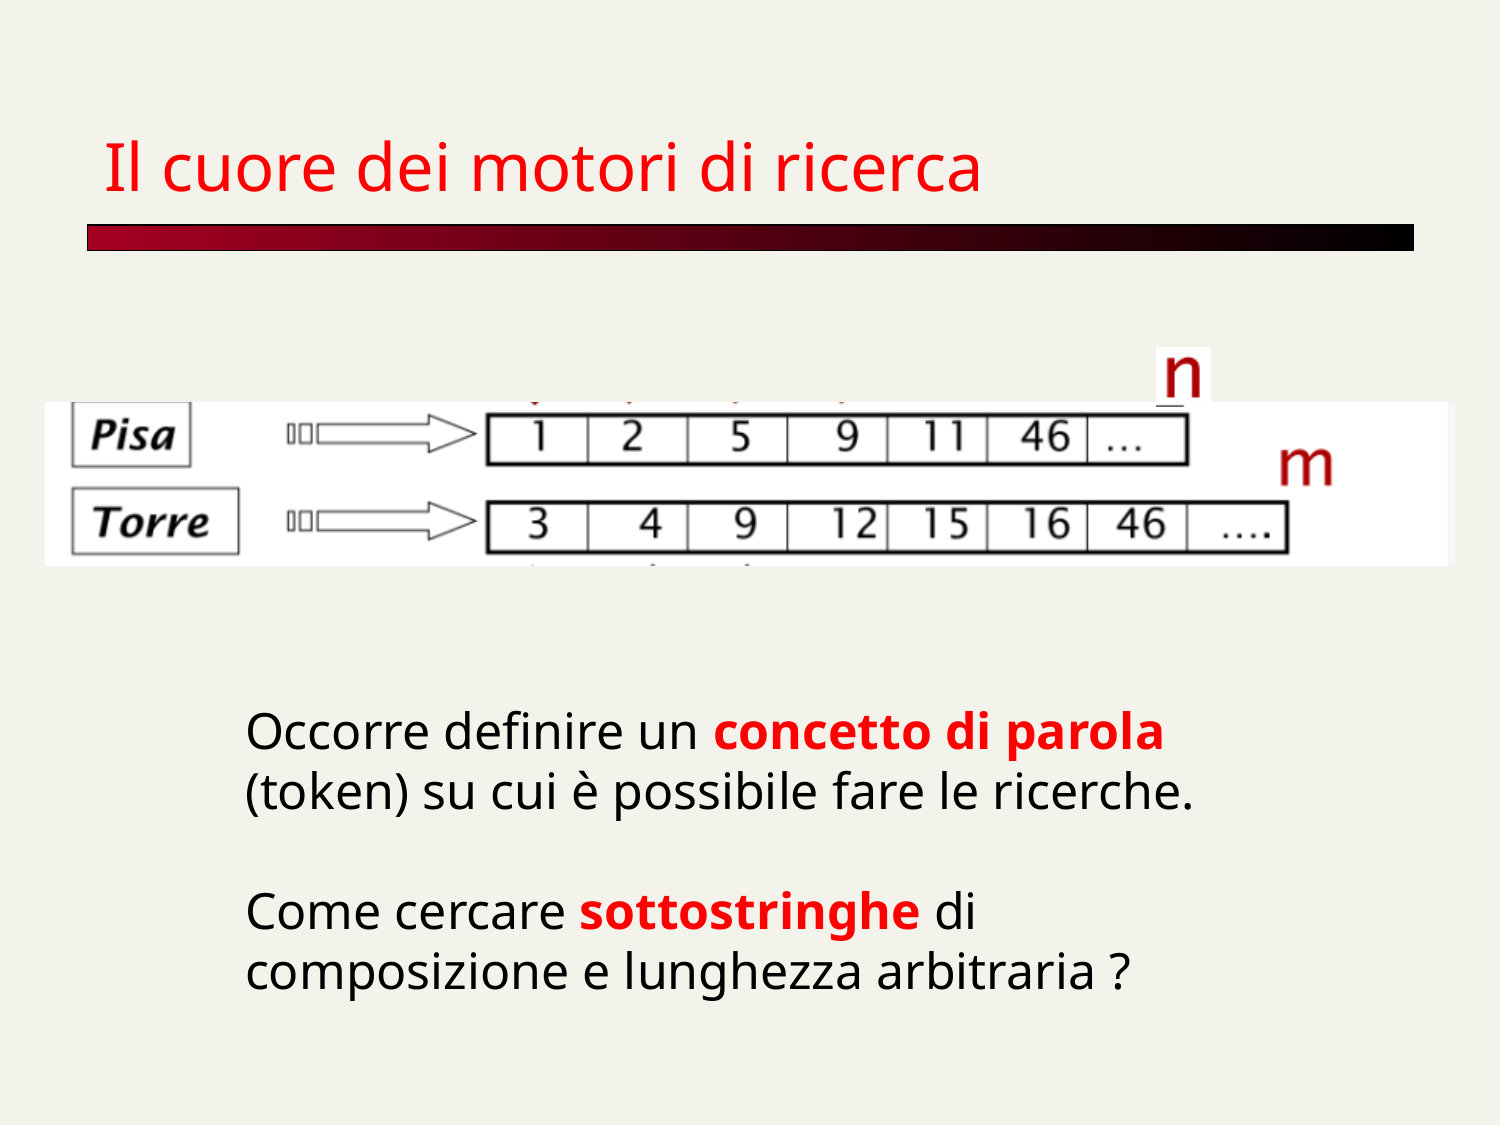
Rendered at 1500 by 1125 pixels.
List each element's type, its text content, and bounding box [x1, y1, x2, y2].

title Il cuore dei motori di ricerca [88, 125, 1365, 213]
text_box Occorre definire un concetto di parola (token) su cui è possibile fare le ricerche. Come cercare sottostringhe di composizione e lunghezza arbitraria ? [230, 692, 1310, 1008]
picture [44, 347, 1456, 567]
